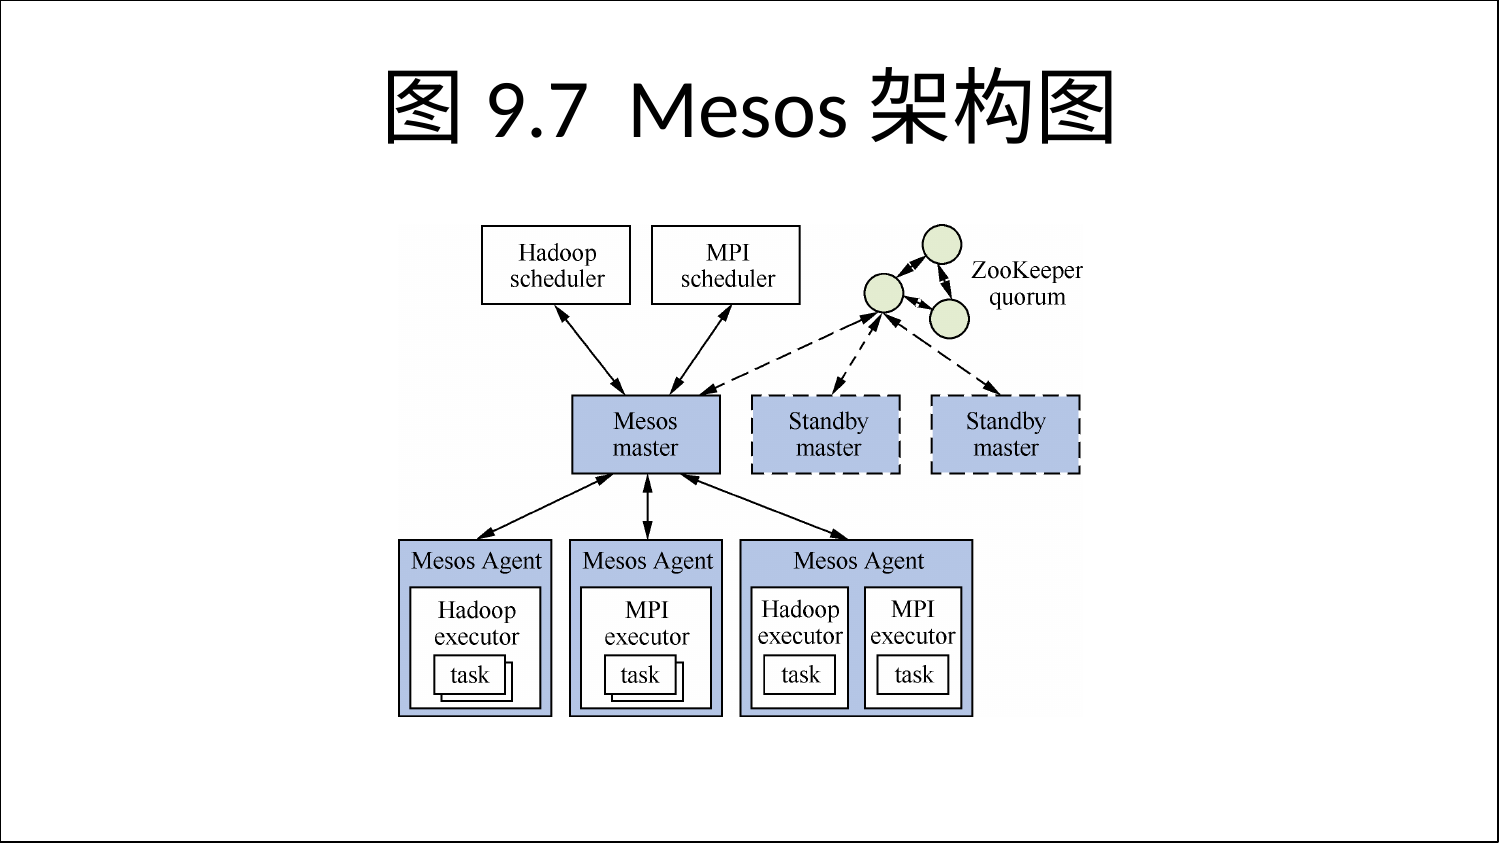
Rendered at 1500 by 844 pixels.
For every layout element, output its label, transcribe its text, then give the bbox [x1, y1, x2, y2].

title 图9.7 Mesos架构图 [75, 33, 1425, 175]
picture [398, 224, 1084, 717]
